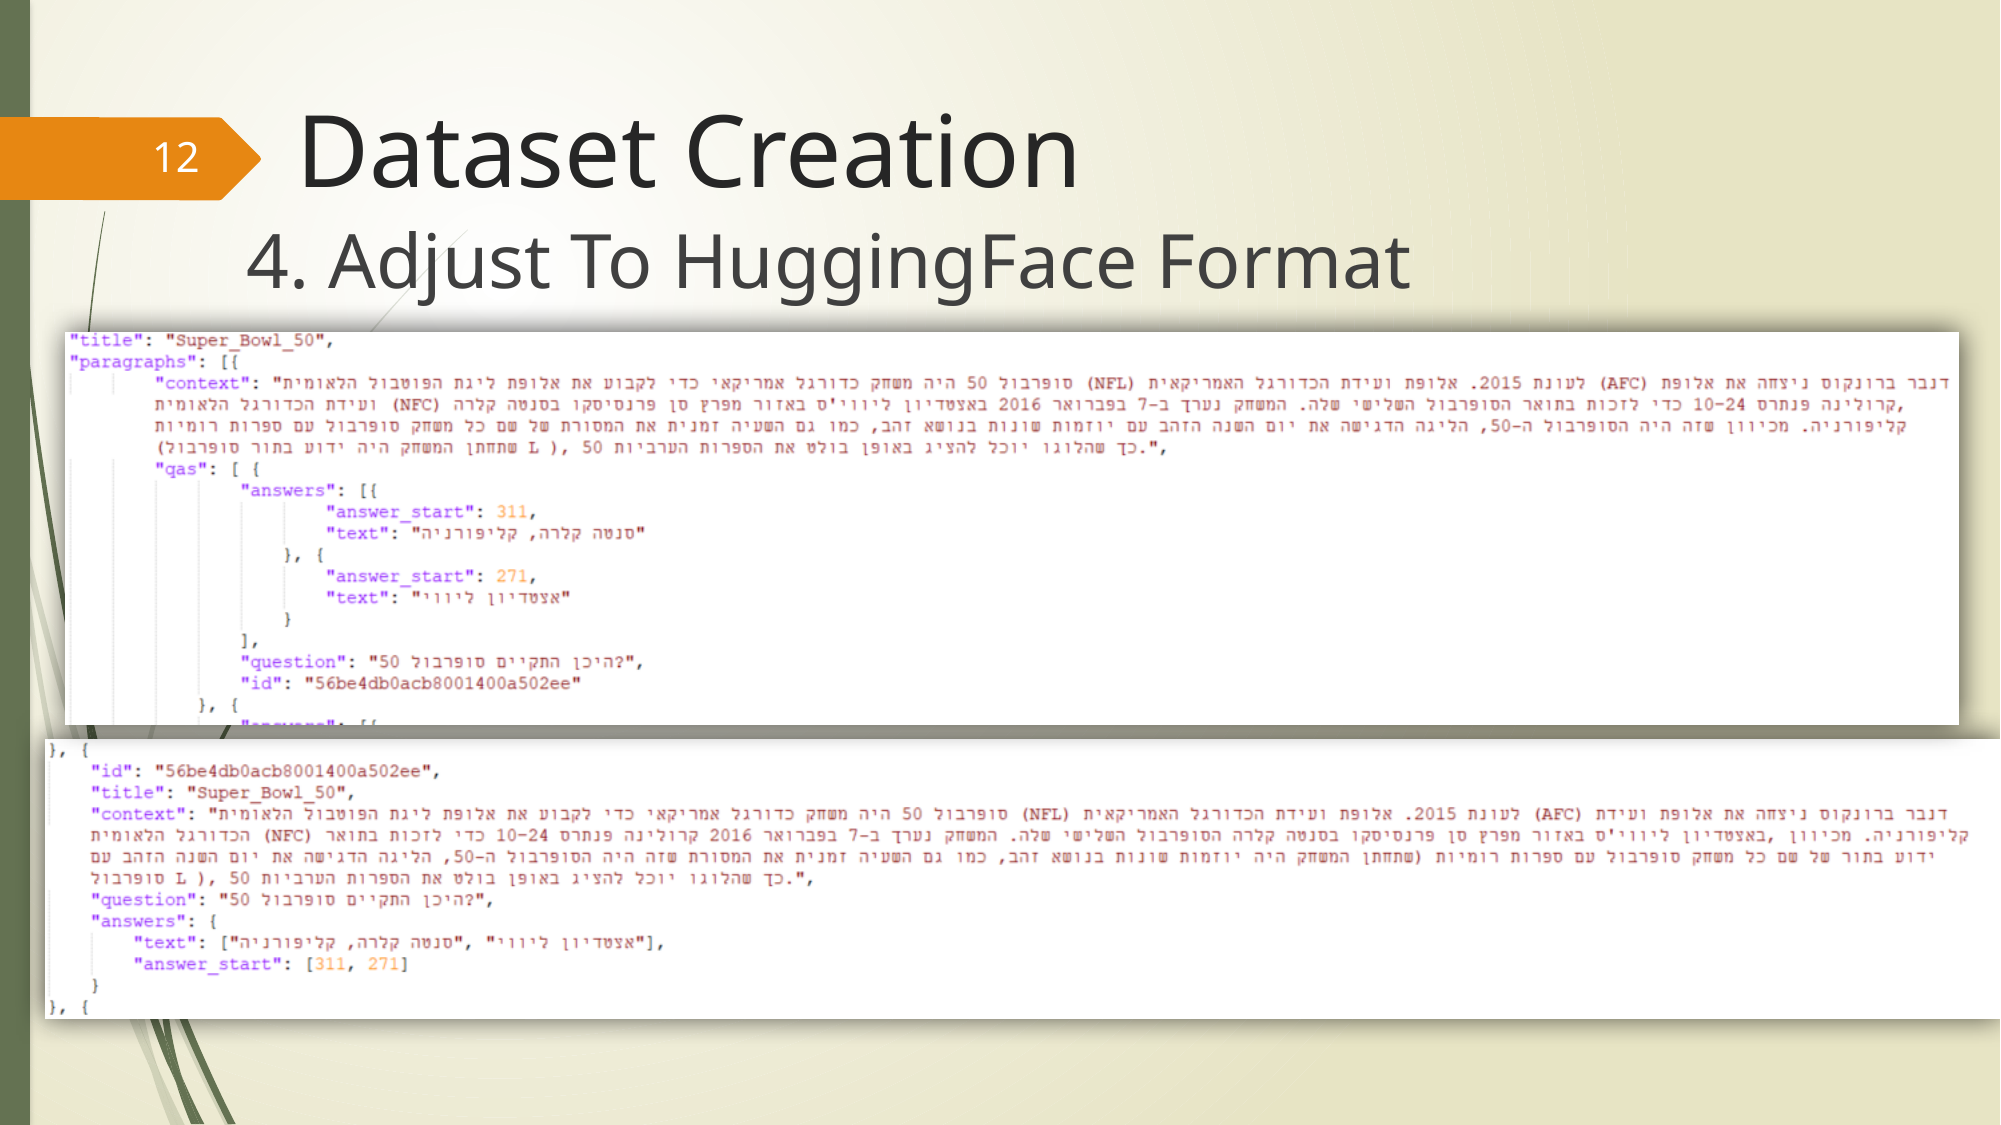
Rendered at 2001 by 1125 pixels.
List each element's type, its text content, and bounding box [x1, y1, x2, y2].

title Dataset Creation [281, 79, 1744, 206]
picture [45, 739, 2000, 1019]
text_box 4. Adjust To HuggingFace Format [231, 206, 2000, 719]
picture [64, 332, 1960, 725]
slide_number 12 [87, 129, 216, 190]
